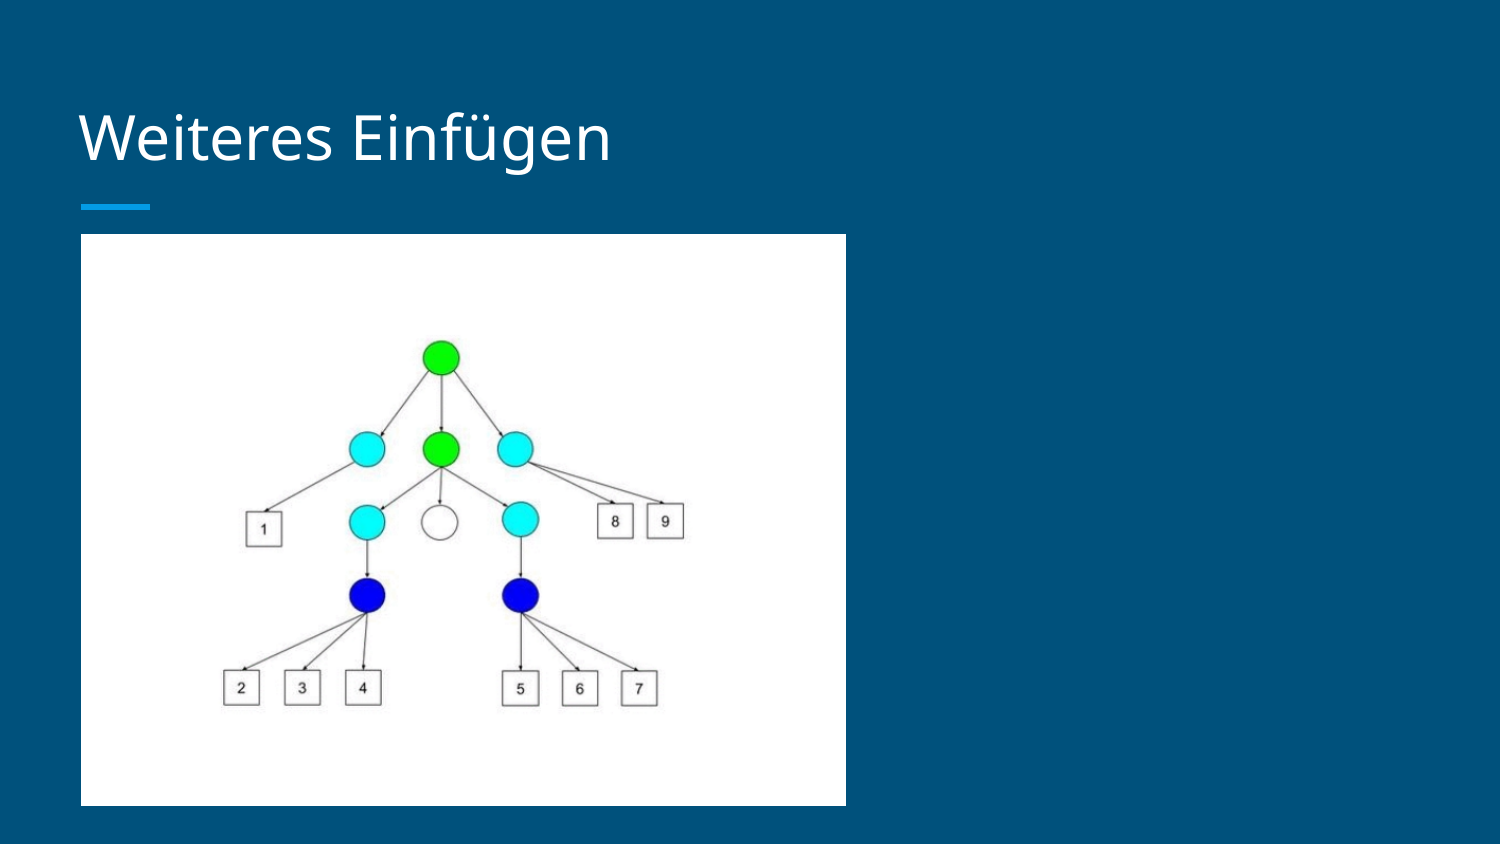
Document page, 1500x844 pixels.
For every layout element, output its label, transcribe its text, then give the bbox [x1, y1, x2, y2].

picture [82, 235, 845, 805]
title Weiteres Einfügen [63, 75, 1437, 188]
